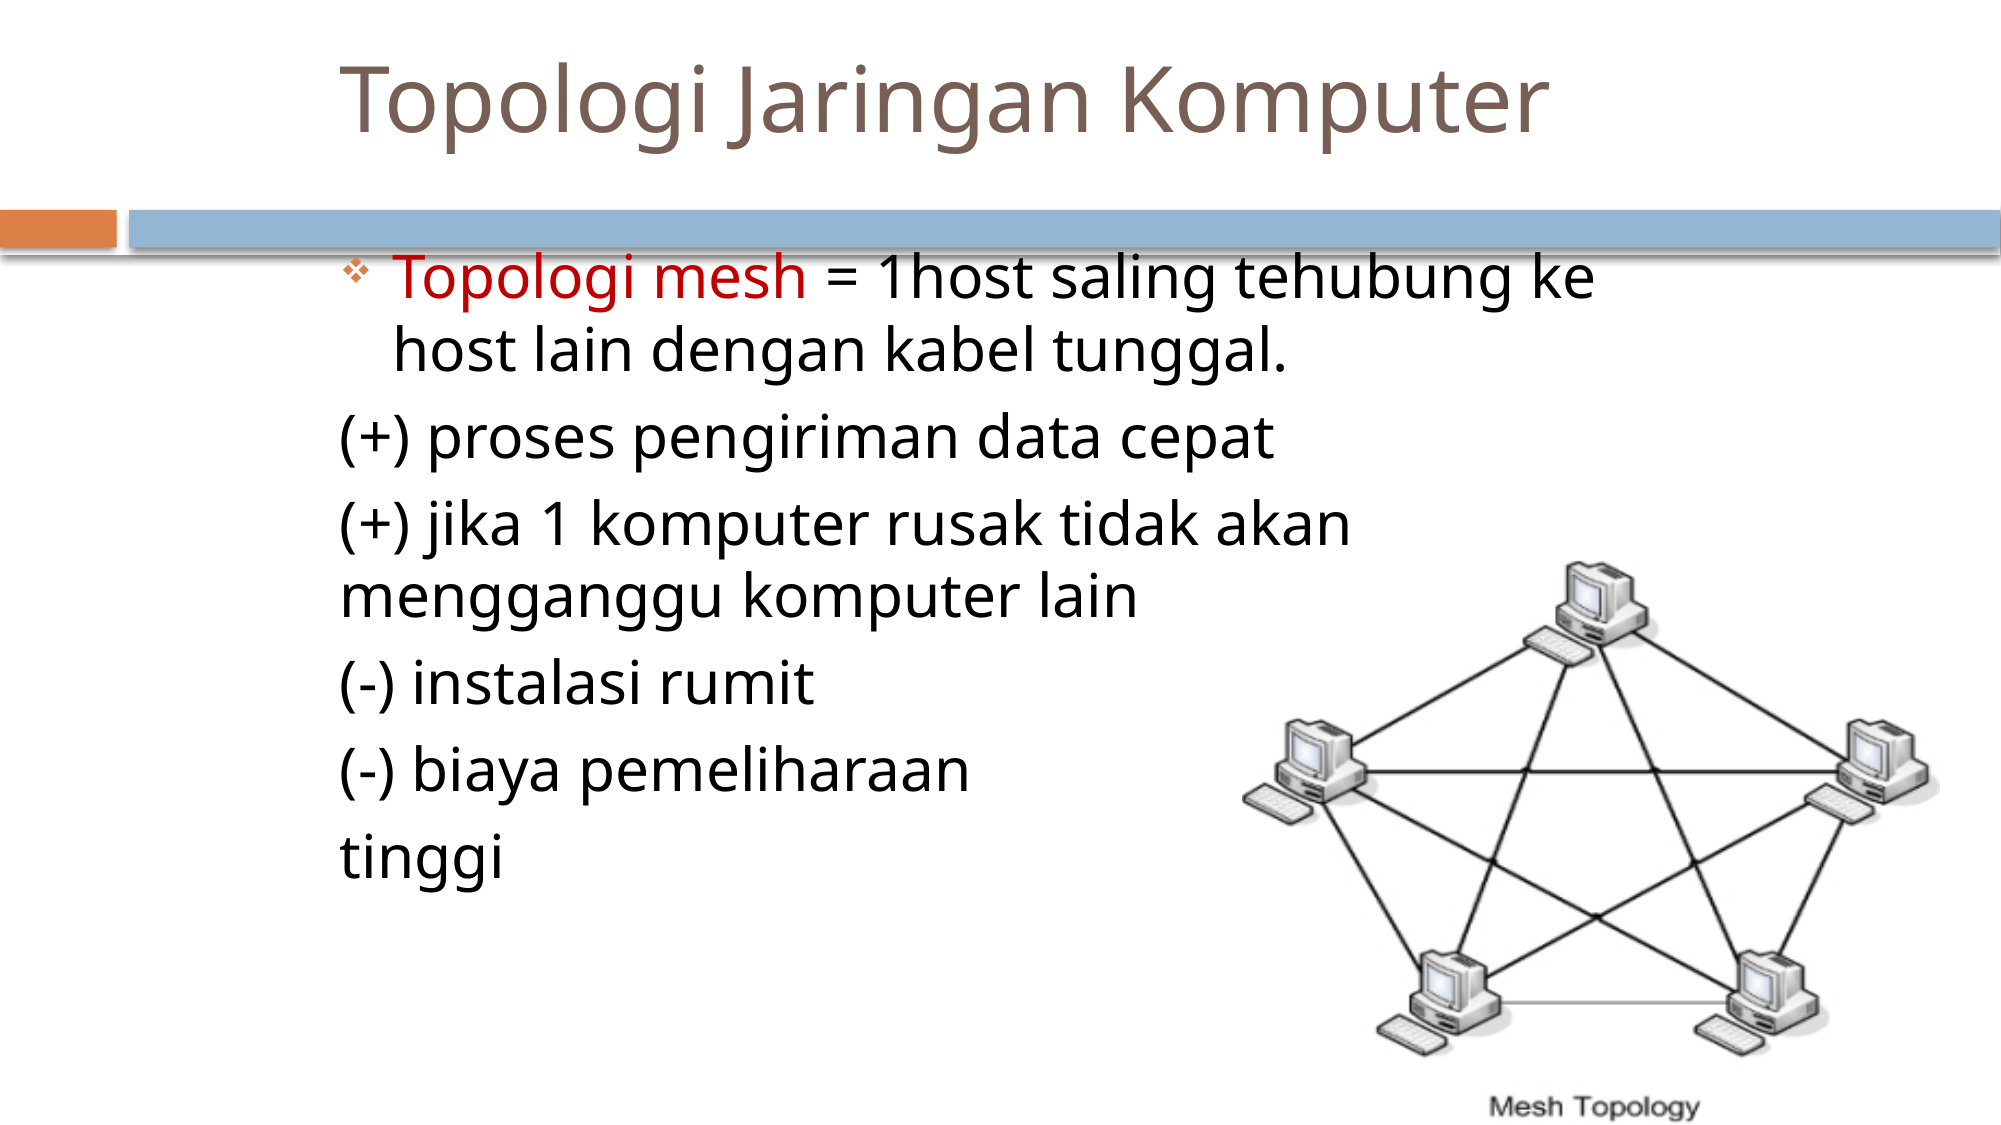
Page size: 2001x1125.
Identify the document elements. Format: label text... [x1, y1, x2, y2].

title Topologi Jaringan Komputer [324, 32, 1675, 161]
list Topologi mesh = 1host saling tehubung ke host lain dengan kabel tunggal. (+) proses pengiriman data cepat (+) jika 1 komputer rusak tidak akan mengganggu komputer lain (-) instalasi rumit (-) biaya pemeliharaan tinggi [324, 230, 1675, 1005]
picture [1242, 559, 1940, 1125]
